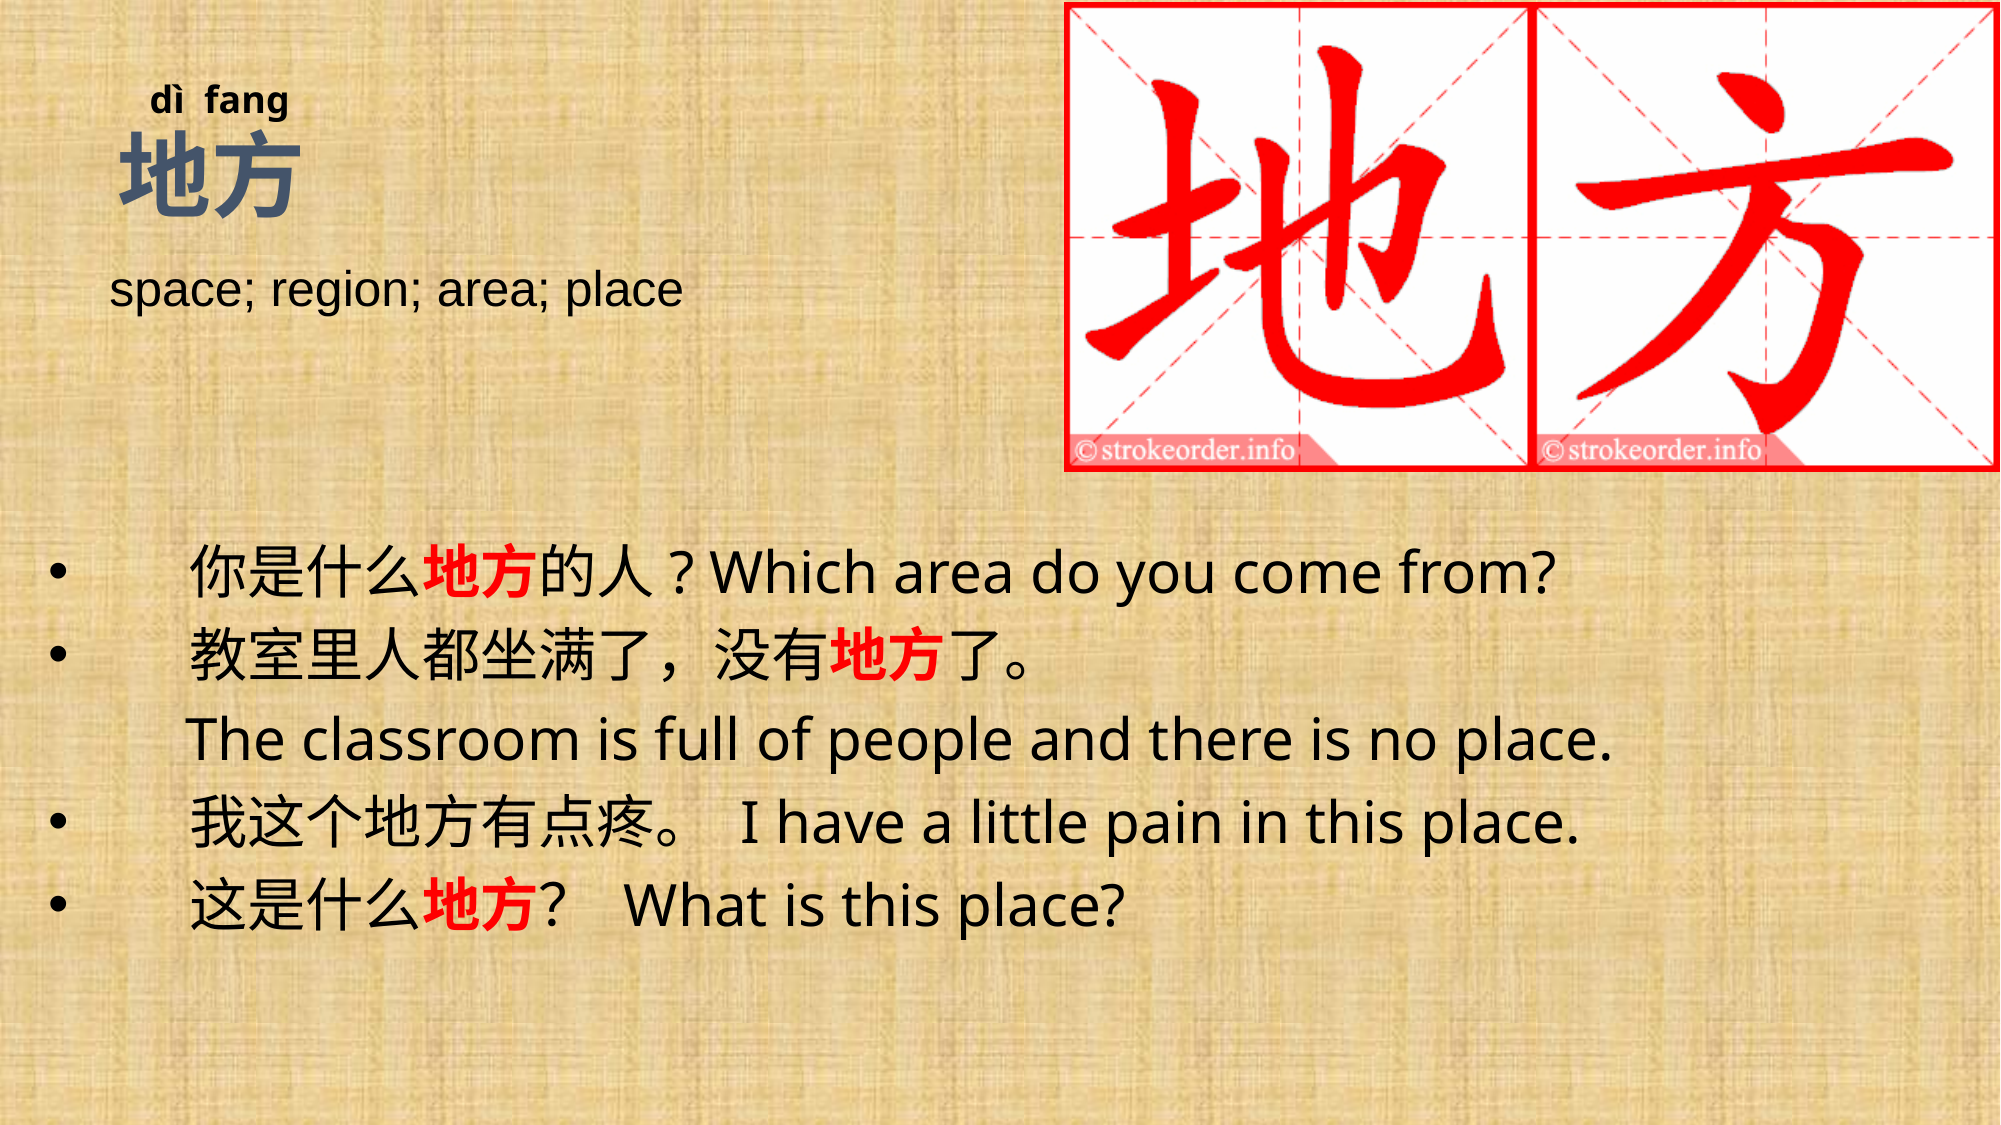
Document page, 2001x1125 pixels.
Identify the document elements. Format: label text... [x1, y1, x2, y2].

text_box 地方 [102, 48, 398, 237]
text_box dì fang [134, 68, 322, 129]
text_box space; region; area; place [94, 249, 700, 325]
text_box 你是什么地方的人? Which area do you come from? 教室里人都坐满了，没有地方了。 The classroom is full of people and there is no place. 我这个地方有点疼。 I have a little pain in this place. 这是什么地方？ What is this place? [33, 514, 2000, 946]
picture [0, 0, 2001, 1125]
